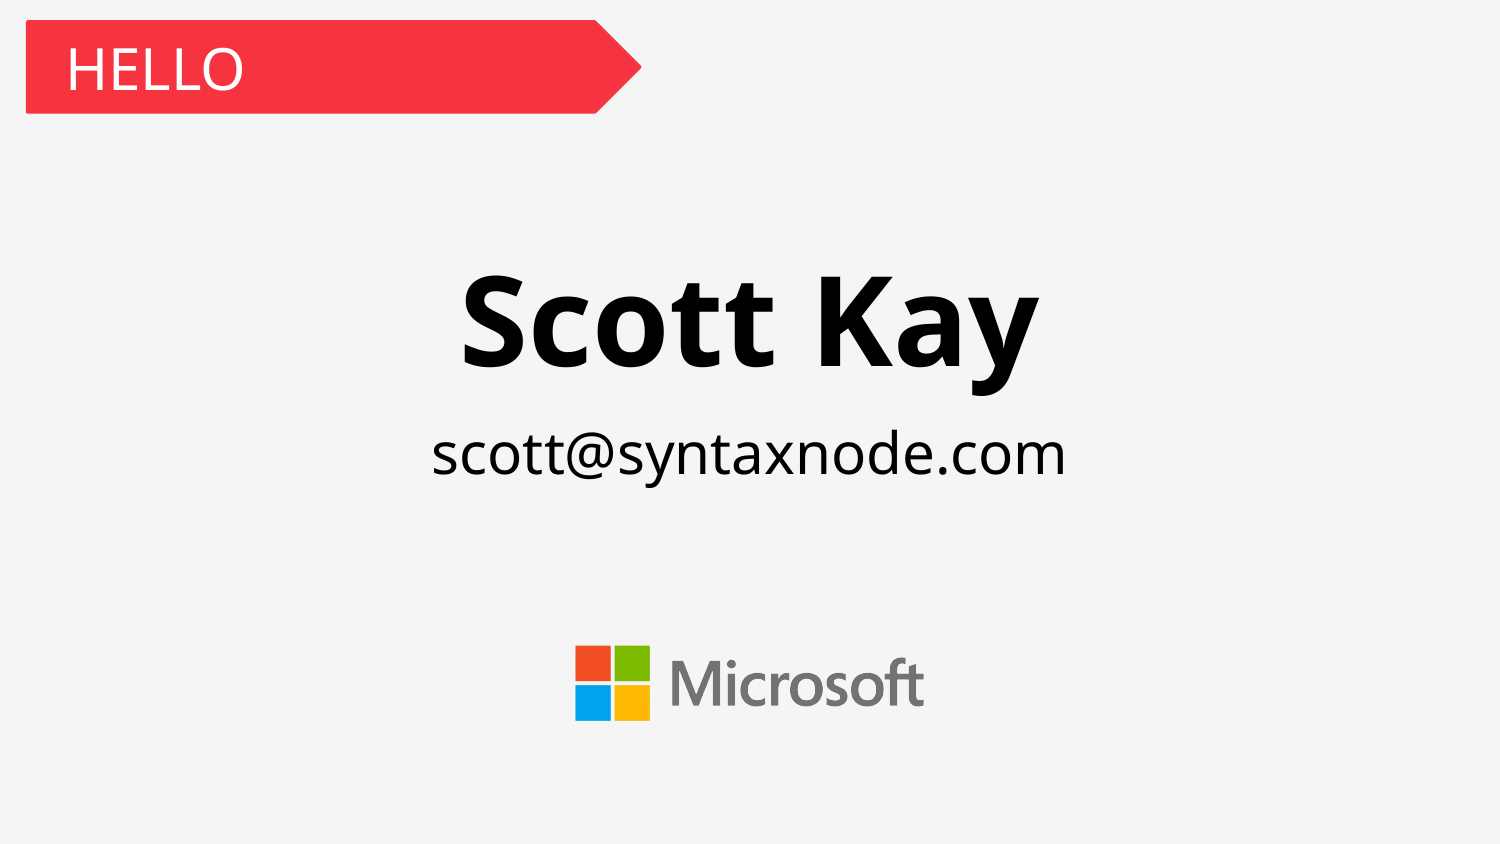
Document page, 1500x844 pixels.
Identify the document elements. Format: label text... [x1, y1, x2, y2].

text_box [25, 20, 598, 114]
text_box HELLO [50, 21, 640, 112]
text_box Scott Kay [355, 234, 1145, 400]
picture [575, 645, 925, 723]
text_box scott@syntaxnode.com [253, 409, 1247, 495]
